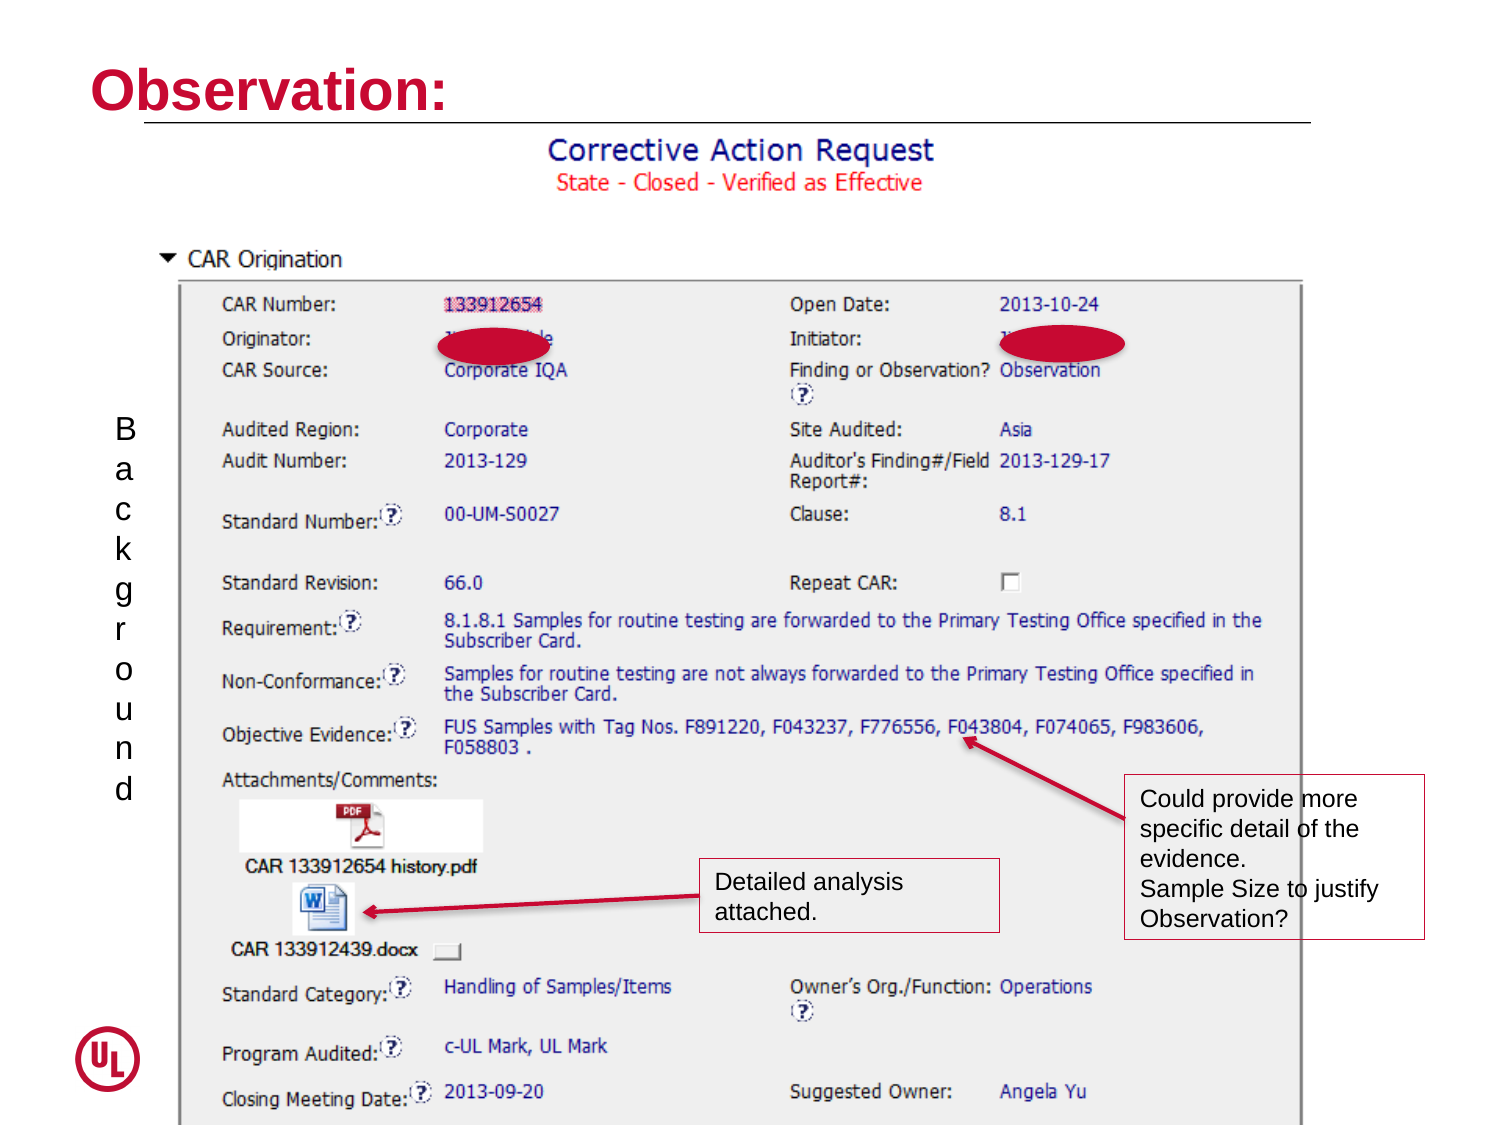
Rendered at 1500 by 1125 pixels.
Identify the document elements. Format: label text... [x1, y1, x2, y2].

text_box Background [99, 399, 139, 814]
text_box Could provide more specific detail of the evidence. Sample Size to justify Observation? [1315, 774, 1425, 940]
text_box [962, 737, 1126, 820]
picture [144, 122, 1311, 1125]
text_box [362, 895, 701, 913]
picture [75, 1026, 140, 1092]
title Observation: [75, 45, 1425, 233]
